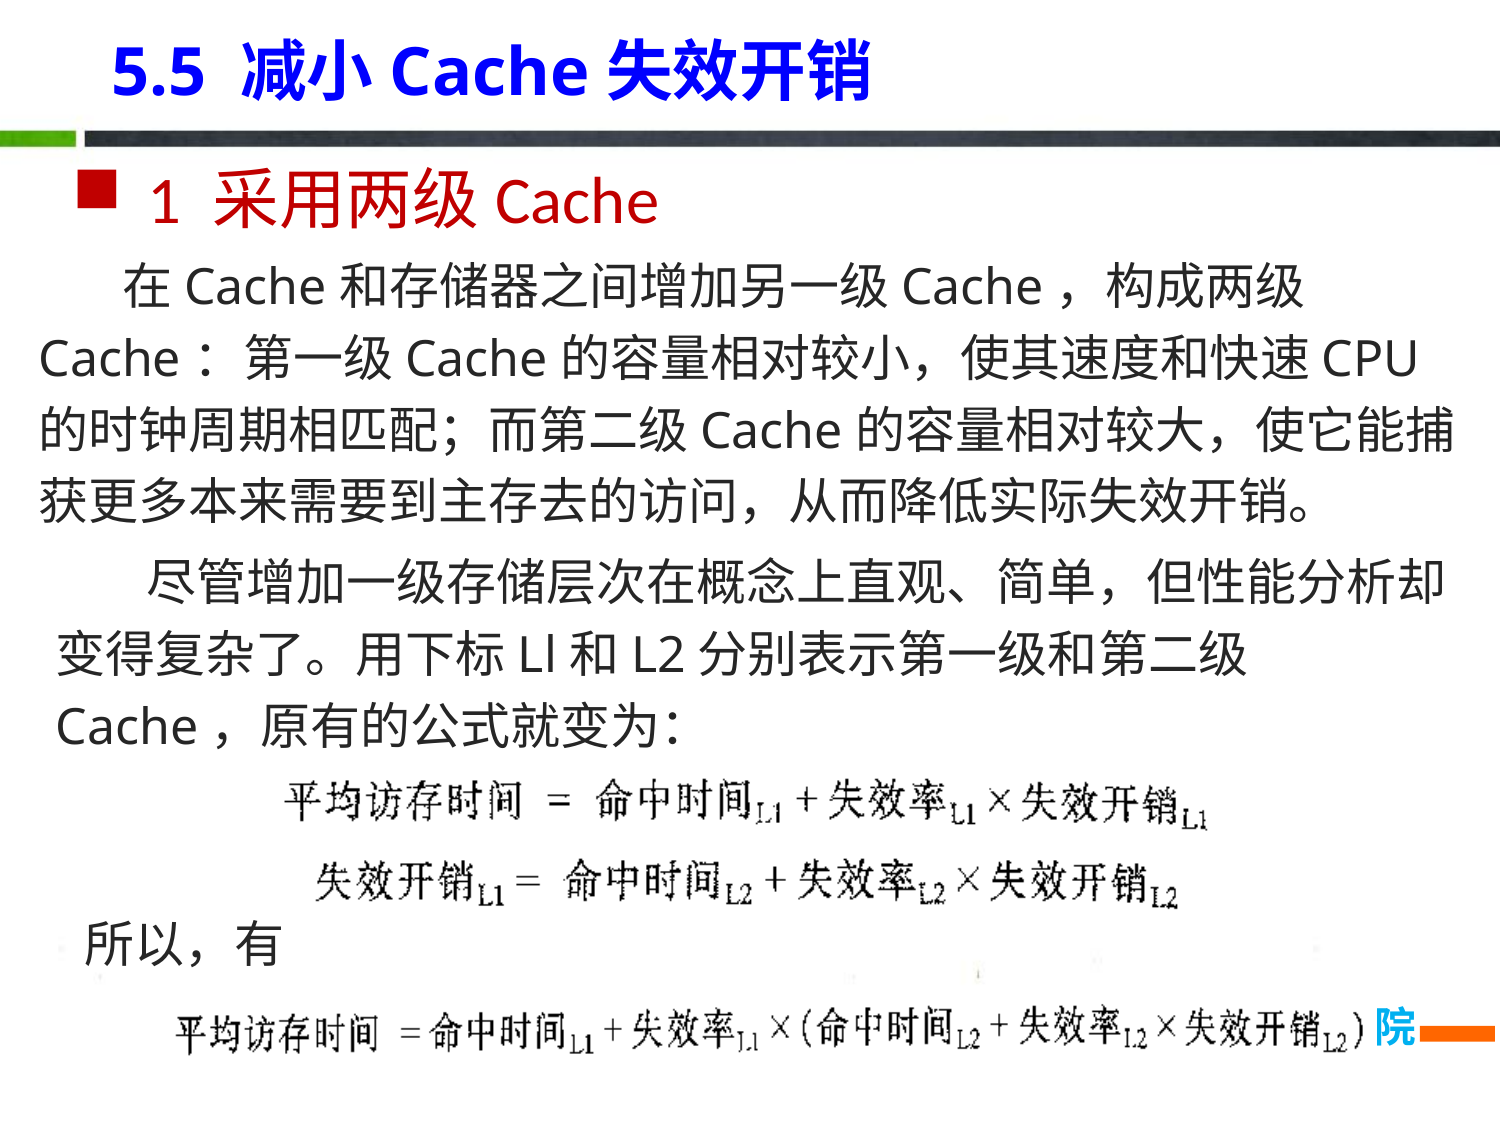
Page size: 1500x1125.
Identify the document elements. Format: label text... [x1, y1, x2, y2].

picture [0, 0, 1500, 1125]
text_box 在Cache和存储器之间增加另一级Cache，构成两级Cache：第一级Cache的容量相对较小，使其速度和快速CPU的时钟周期相匹配；而第二级Cache的容量相对较大，使它能捕获更多本来需要到主存去的访问，从而降低实际失效开销。 [23, 234, 1471, 538]
text_box 所以，有 [69, 905, 300, 981]
slide_number [1074, 1042, 1425, 1103]
text_box 尽管增加一级存储层次在概念上直观、简单，但性能分析却变得复杂了。用下标Ll和L2分别表示第一级和第二级Cache，原有的公式就变为： [41, 531, 1471, 762]
text_box 5.5 减小Cache失效开销 [96, 12, 1441, 126]
text_box 1 采用两级Cache [56, 148, 1360, 234]
